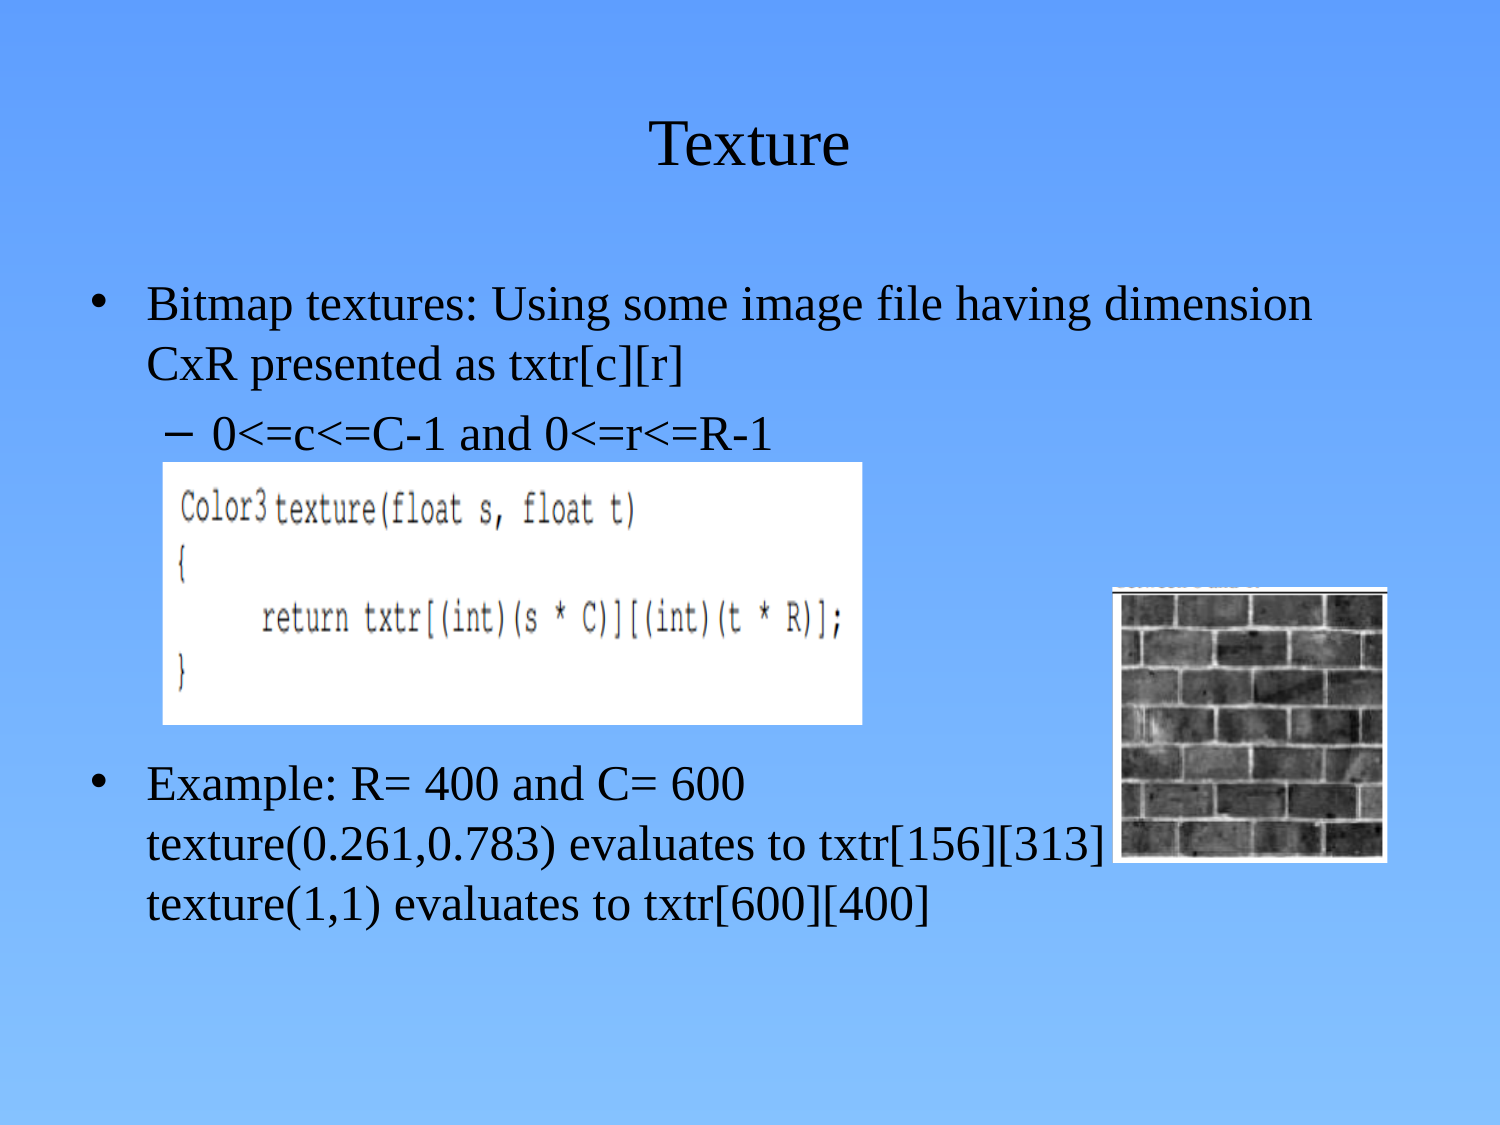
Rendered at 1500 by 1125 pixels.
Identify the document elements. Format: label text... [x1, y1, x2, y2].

list Bitmap textures: Using some image file having dimension CxR presented as txtr[c][r] 0<=c<=C-1 and 0<=r<=R-1 Example: R= 400 and C= 600 texture(0.261,0.783) evaluates to txtr[156][313] texture(1,1) evaluates to txtr[600][400] [75, 262, 1425, 1005]
picture [162, 462, 863, 726]
picture [1112, 587, 1388, 863]
title Texture [75, 45, 1425, 233]
